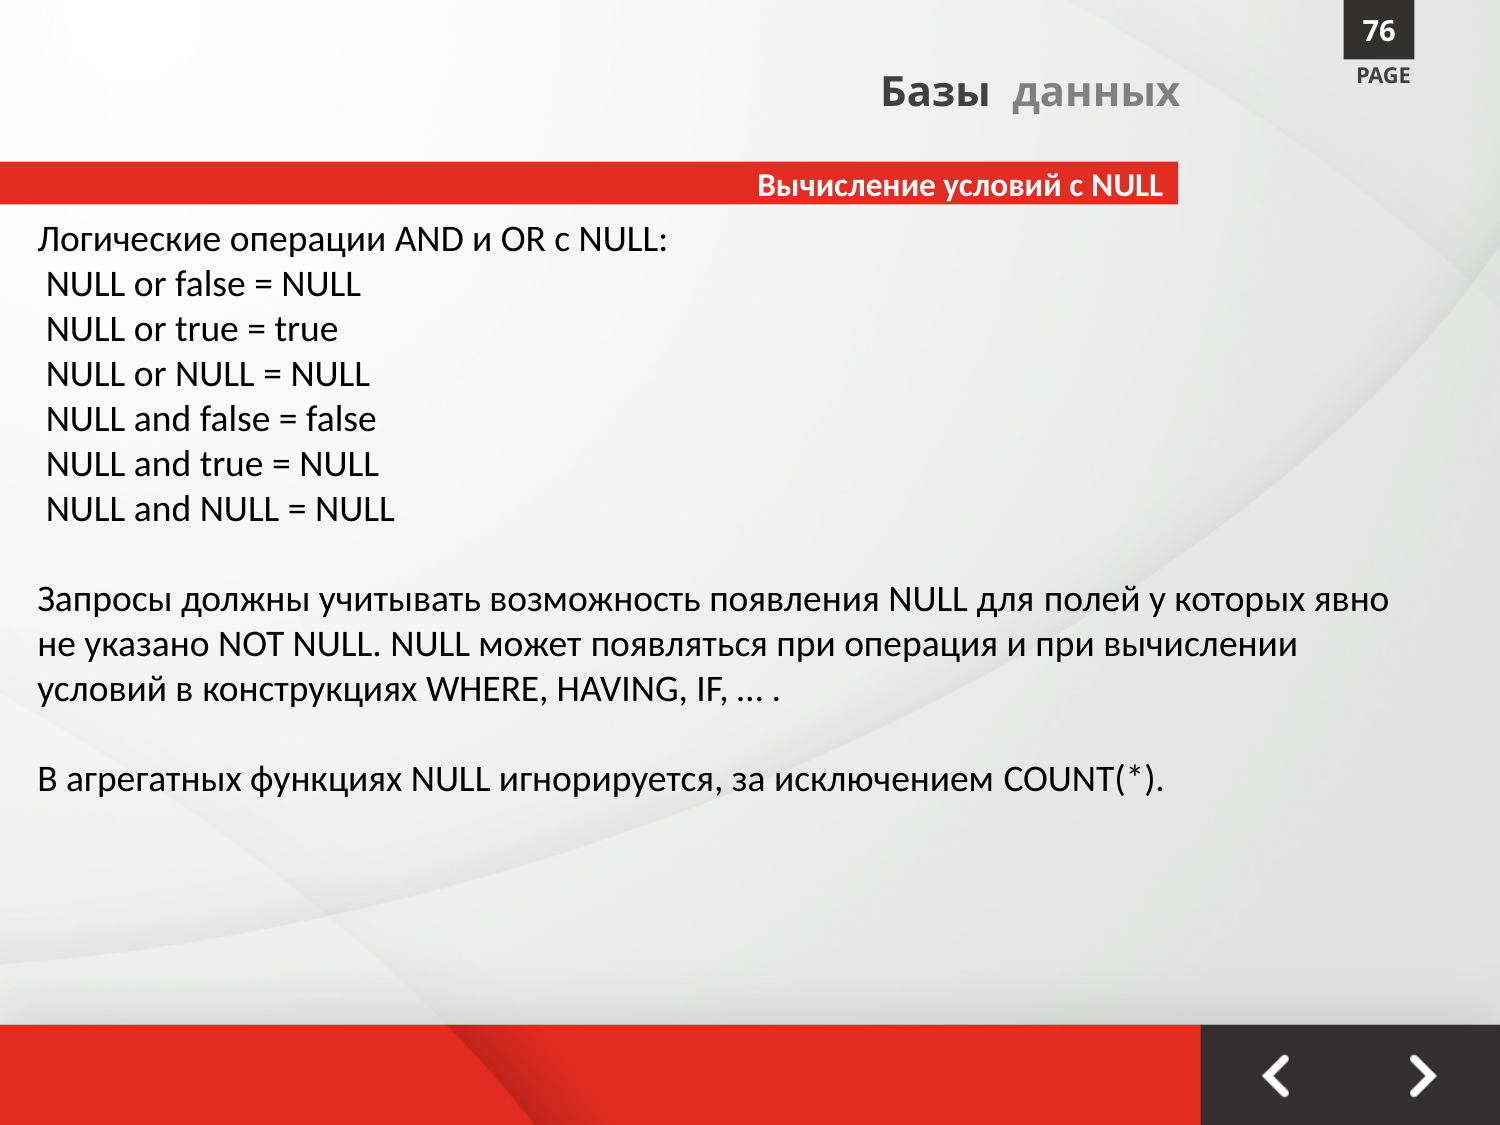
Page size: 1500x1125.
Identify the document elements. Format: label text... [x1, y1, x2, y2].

text_box 76 [1342, 0, 1417, 61]
text_box Базы данных [22, 57, 1196, 123]
picture [0, 0, 1500, 1125]
text_box PAGE [1341, 54, 1426, 96]
text_box Логические операции AND и OR с NULL: NULL or false = NULL NULL or true = true NULL or NULL = NULL NULL and false = false NULL and true = NULL NULL and NULL = NULL Запросы должны учитывать возможность появления NULL для полей у которых явно не указано NOT NULL. NULL может появляться при операция и при вычислении условий в конструкциях WHERE, HAVING, IF, … . В агрегатных функциях NULL игнорируется, за исключением COUNT(*). [22, 206, 1448, 806]
subtitle Вычисление условий с NULL [0, 161, 1179, 205]
